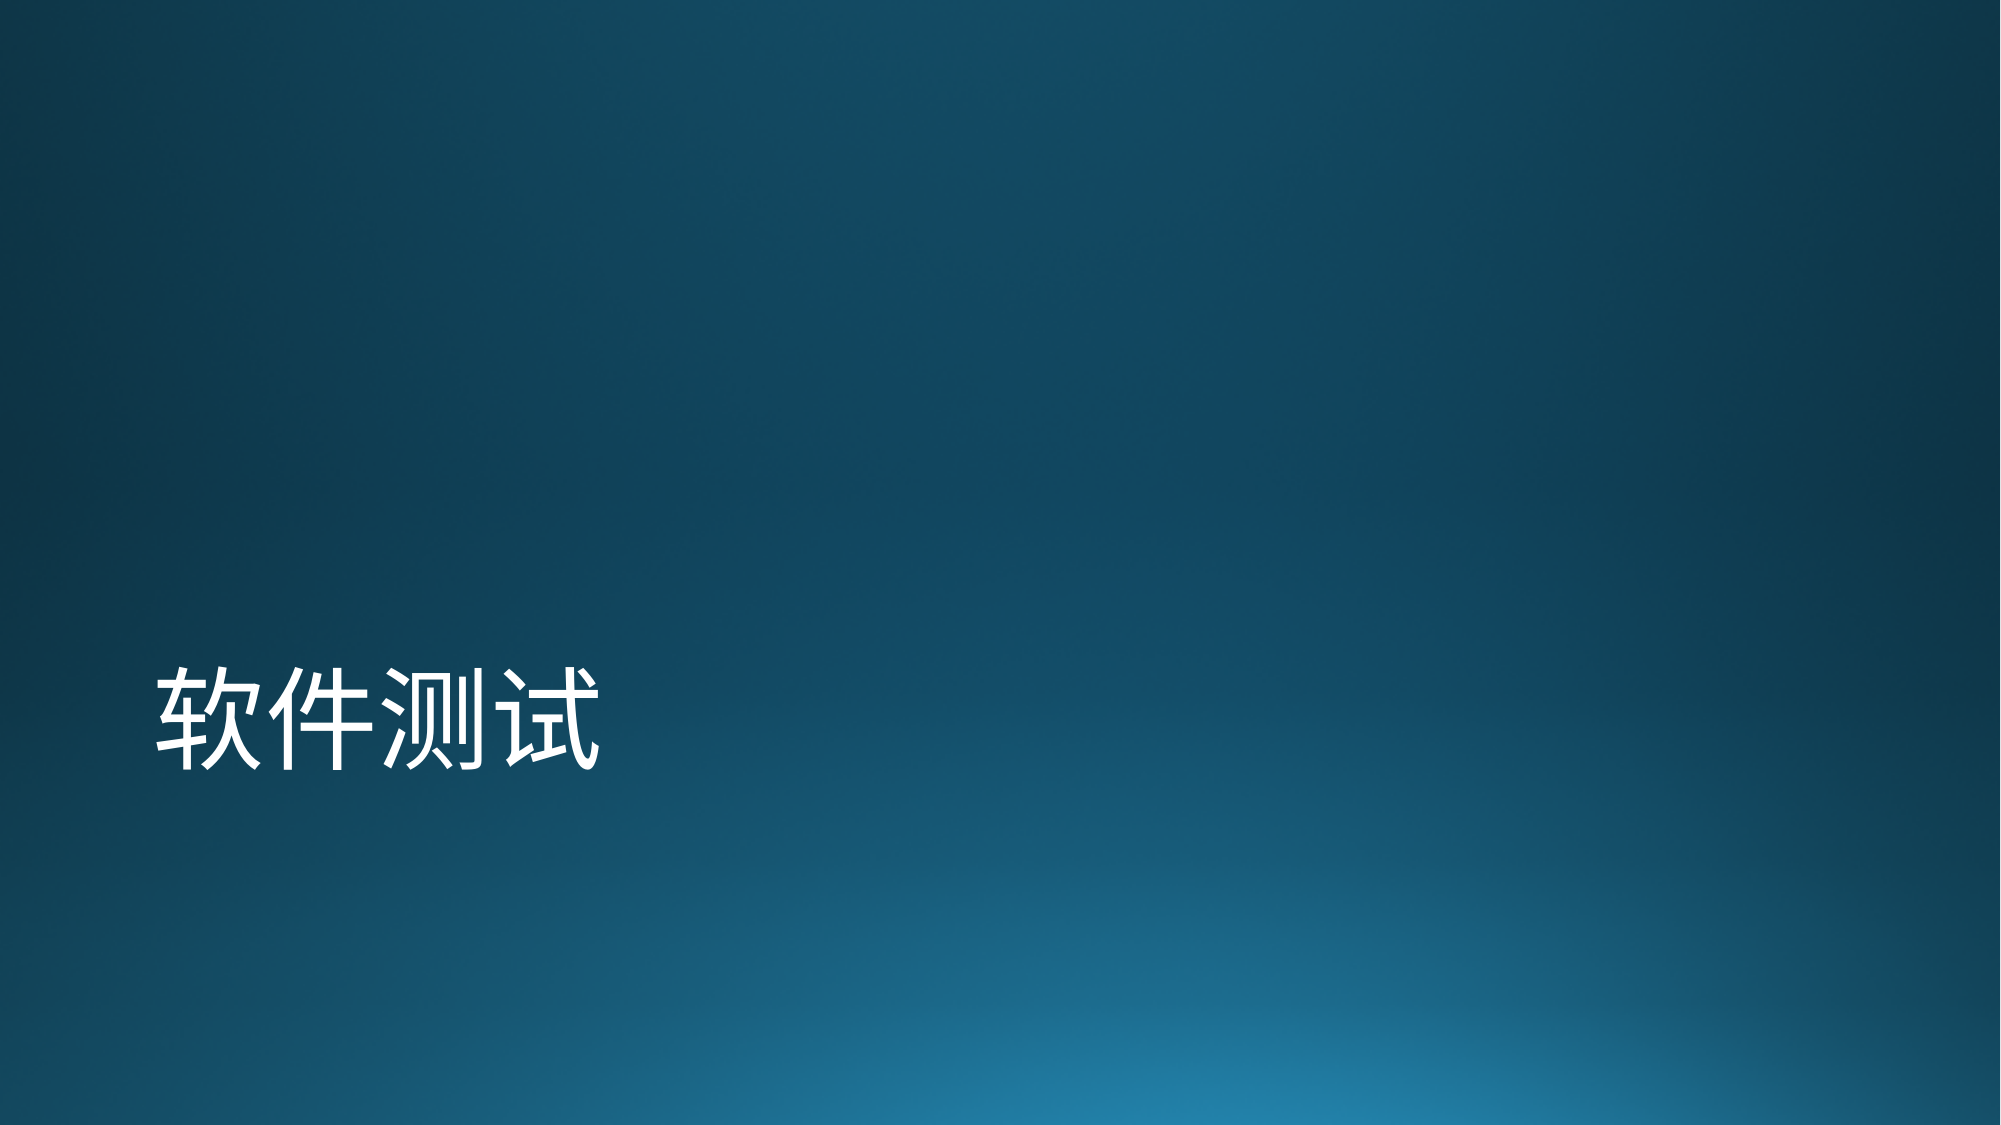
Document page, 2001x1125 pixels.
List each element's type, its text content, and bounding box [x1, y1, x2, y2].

picture [0, 0, 2001, 1125]
title 软件测试 [137, 381, 1863, 794]
